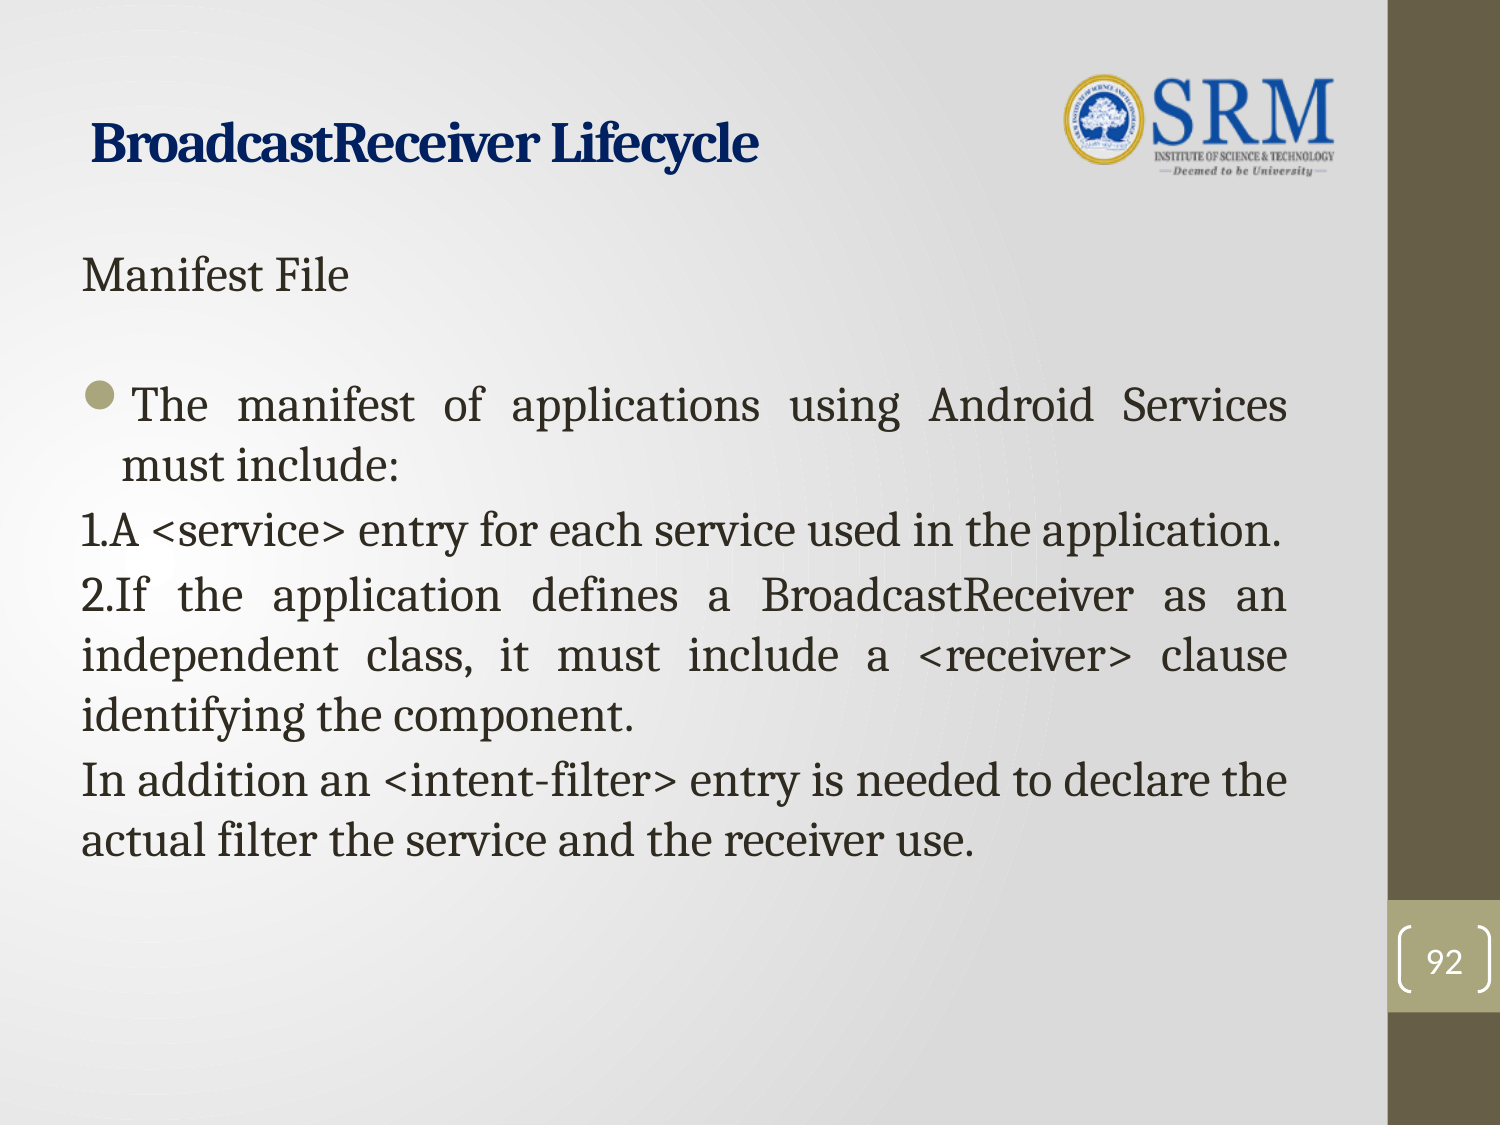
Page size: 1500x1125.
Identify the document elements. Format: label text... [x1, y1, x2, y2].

picture [1062, 37, 1338, 213]
title BroadcastReceiver Lifecycle [75, 45, 1223, 233]
slide_number 92 [1397, 925, 1492, 994]
list Manifest File The manifest of applications using Android Services must include: 1.A <service> entry for each service used in the application. 2.If the application defines a BroadcastReceiver as an independent class, it must include a <receiver> clause identifying the component. In addition an <intent-filter> entry is needed to declare the actual filter the service and the receiver use. [53, 233, 1304, 1022]
